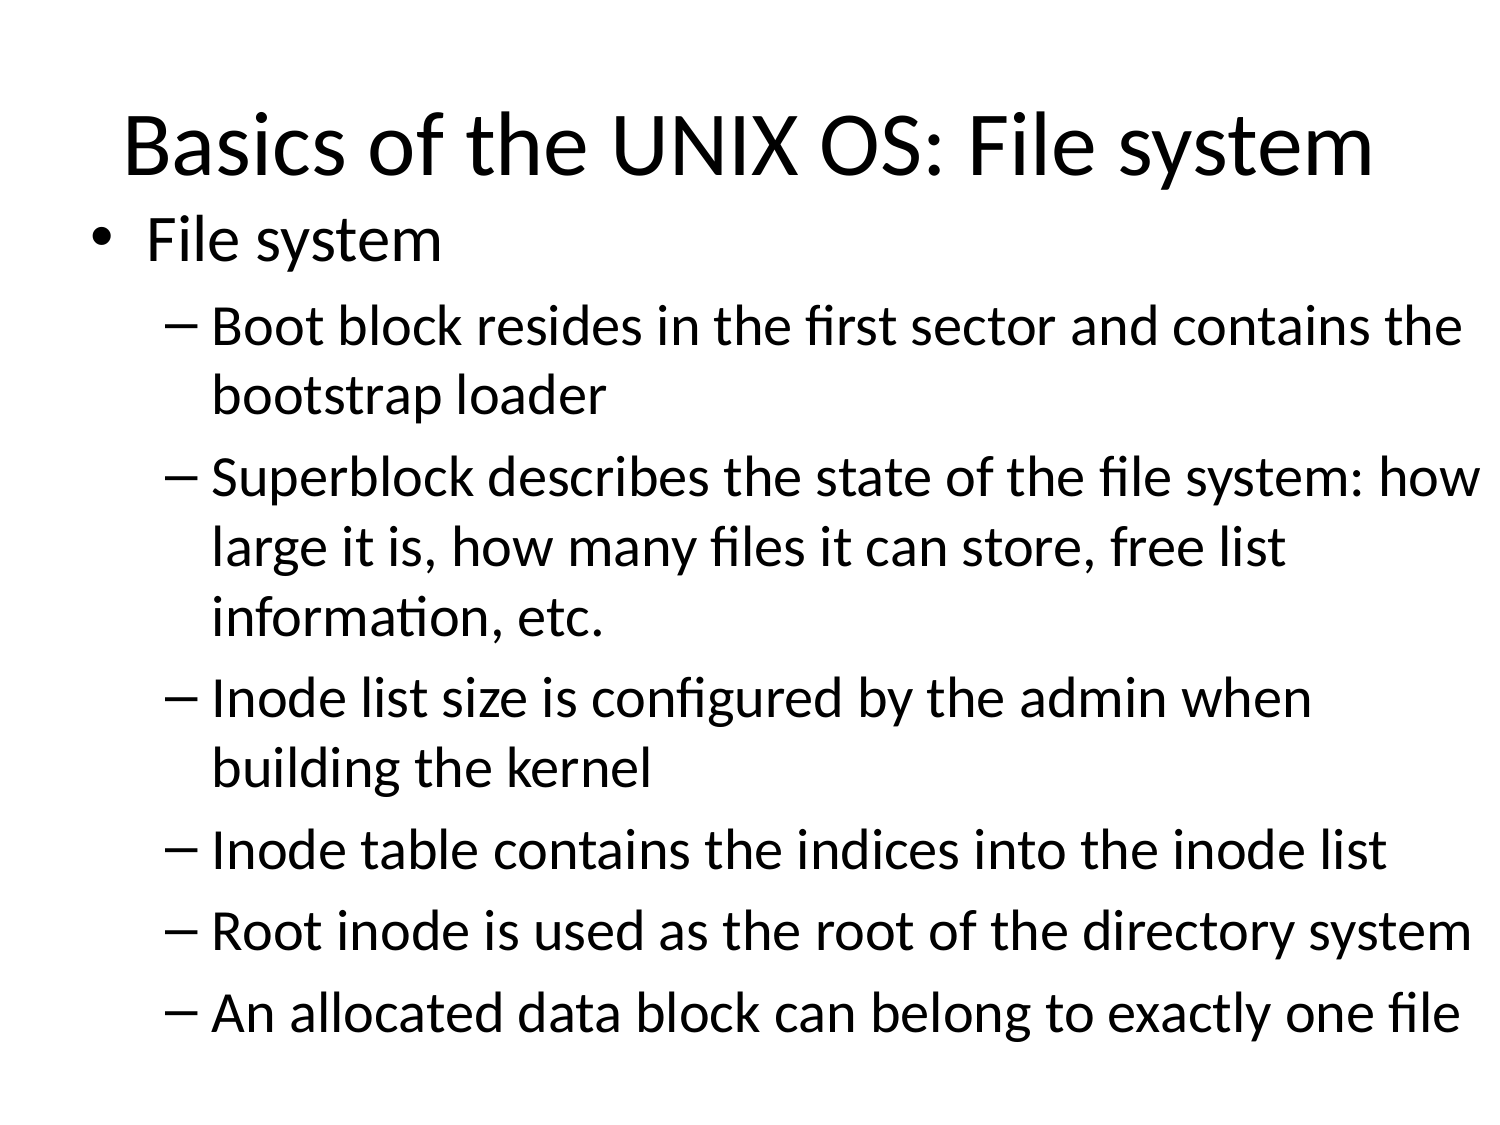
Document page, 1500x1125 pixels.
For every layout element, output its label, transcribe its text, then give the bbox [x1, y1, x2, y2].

title Basics of the UNIX OS: File system [75, 45, 1425, 187]
list File system Boot block resides in the first sector and contains the bootstrap loader Superblock describes the state of the file system: how large it is, how many files it can store, free list information, etc. Inode list size is configured by the admin when building the kernel Inode table contains the indices into the inode list Root inode is used as the root of the directory system An allocated data block can belong to exactly one file [75, 187, 1500, 1125]
